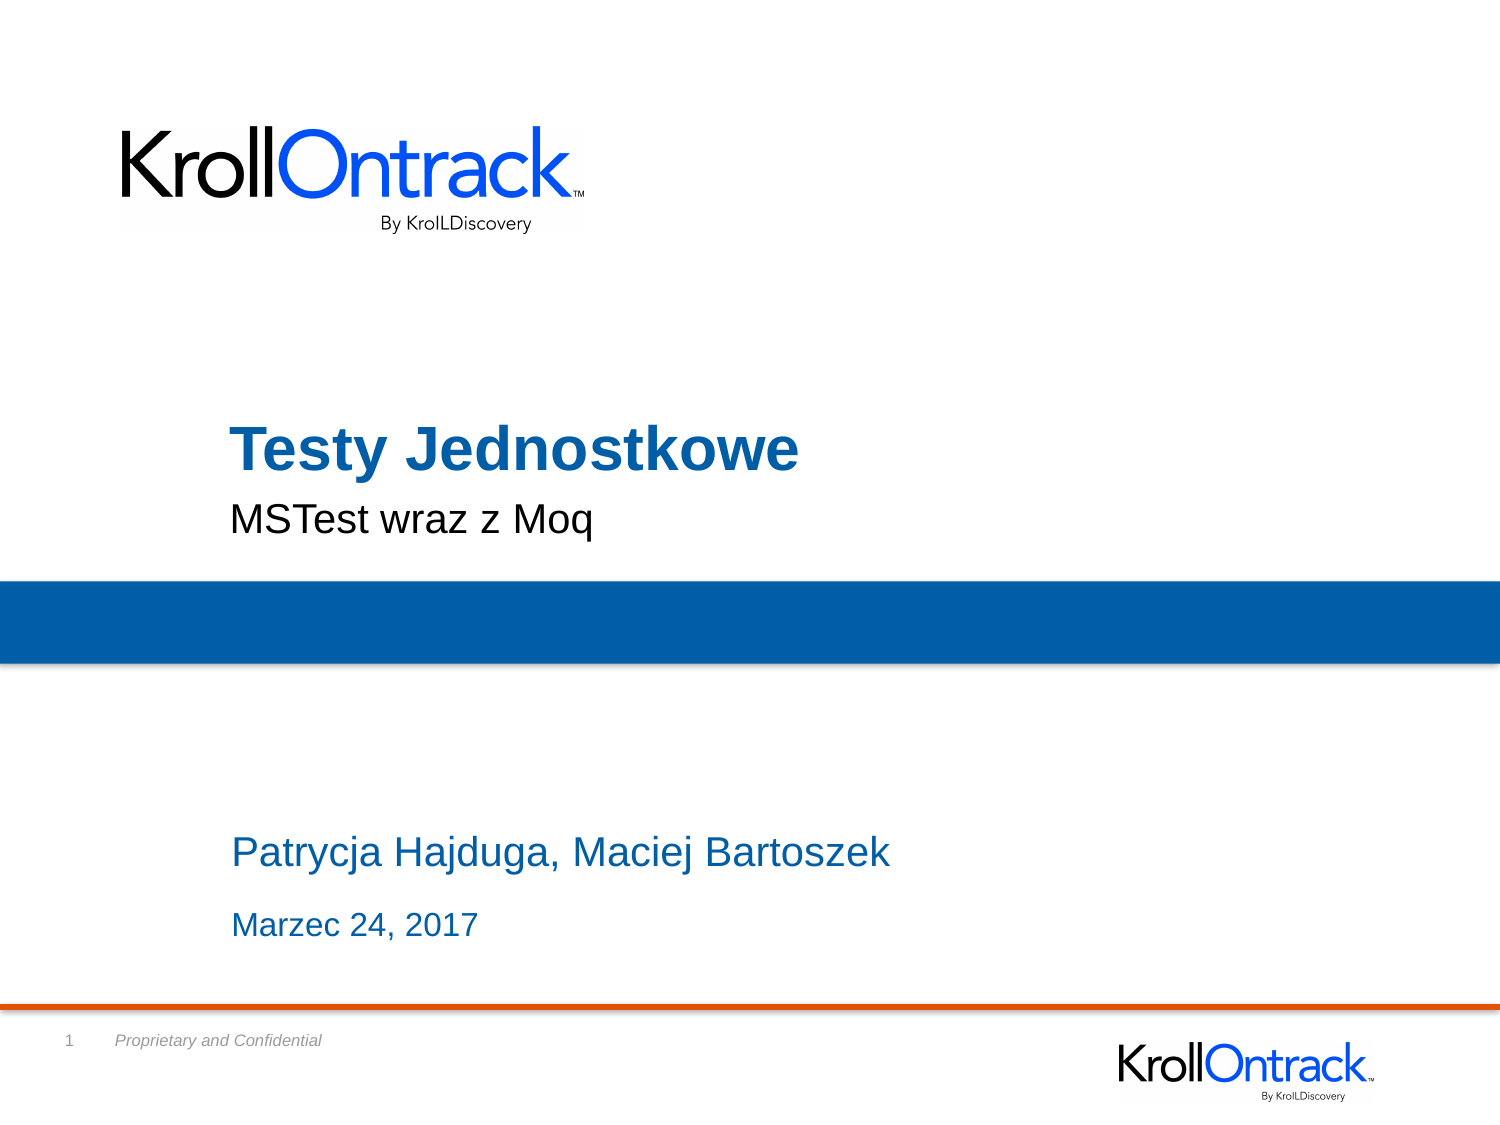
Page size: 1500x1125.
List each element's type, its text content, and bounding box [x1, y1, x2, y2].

picture [122, 126, 584, 234]
list MSTest wraz z Moq [229, 491, 1374, 563]
picture [1119, 1042, 1374, 1102]
title Testy Jednostkowe [229, 278, 1374, 483]
subtitle Patrycja Hajduga, Maciej Bartoszek [231, 825, 1377, 890]
list Marzec 24, 2017 [231, 903, 1351, 968]
